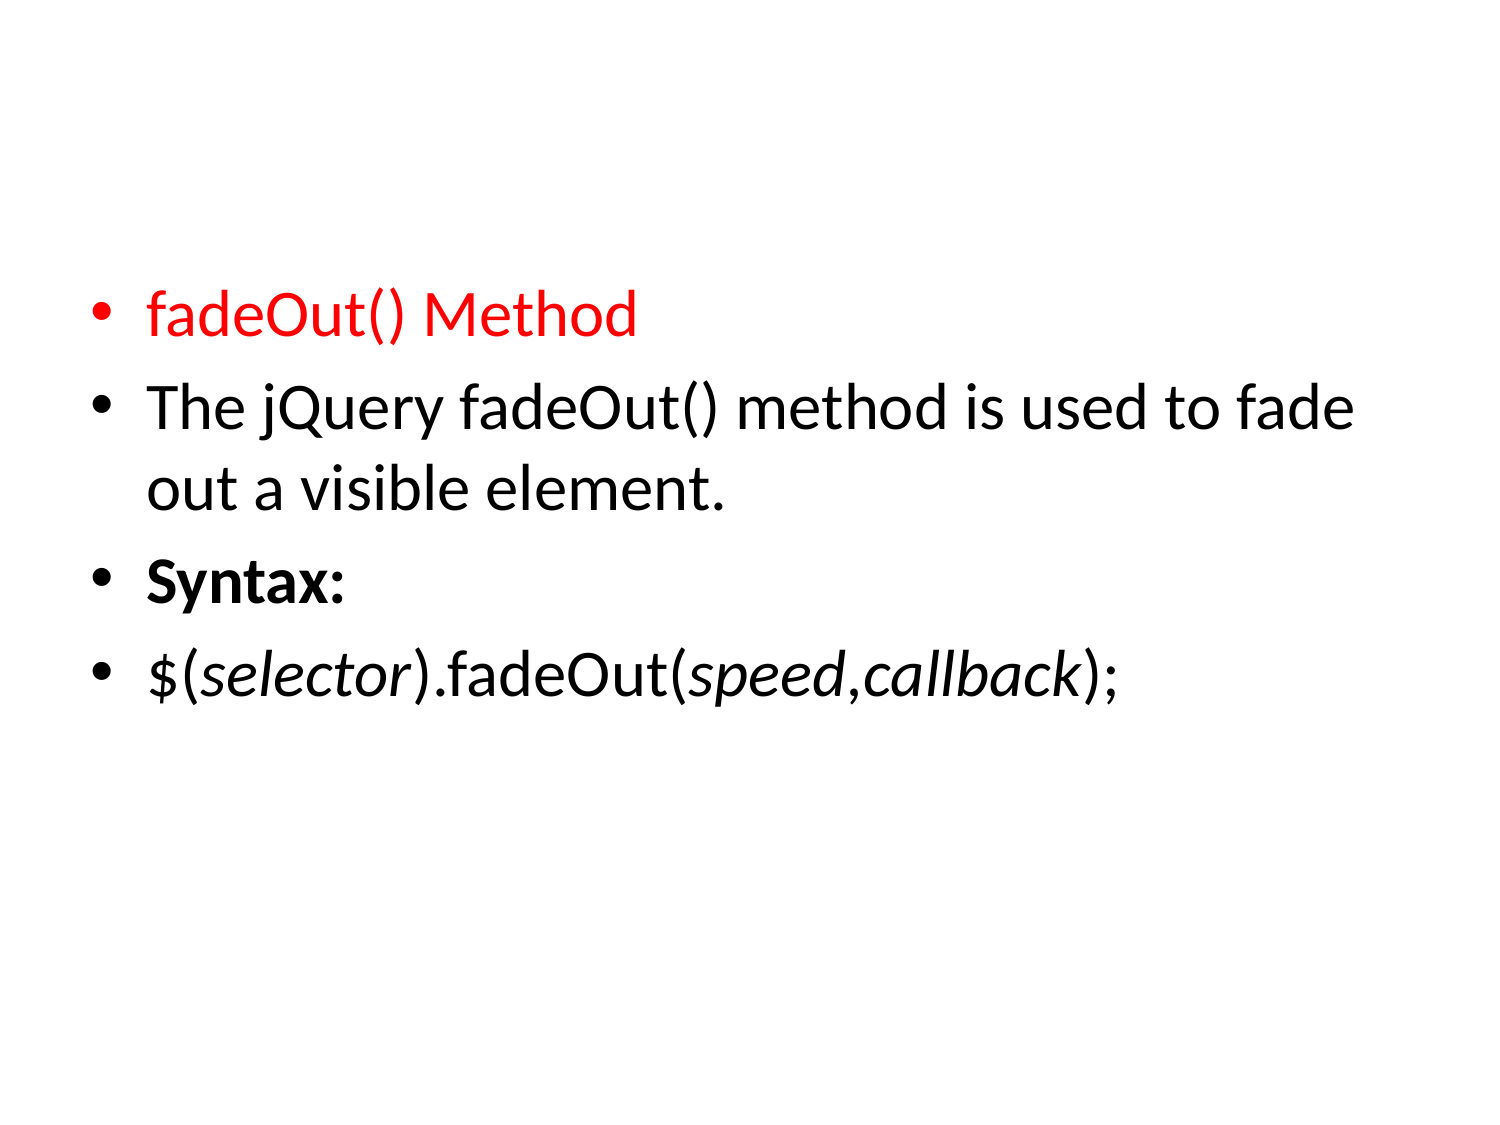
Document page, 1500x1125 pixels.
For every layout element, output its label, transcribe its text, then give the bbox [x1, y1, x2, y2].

list fadeOut() Method The jQuery fadeOut() method is used to fade out a visible element. Syntax: $(selector).fadeOut(speed,callback); [75, 262, 1425, 1005]
